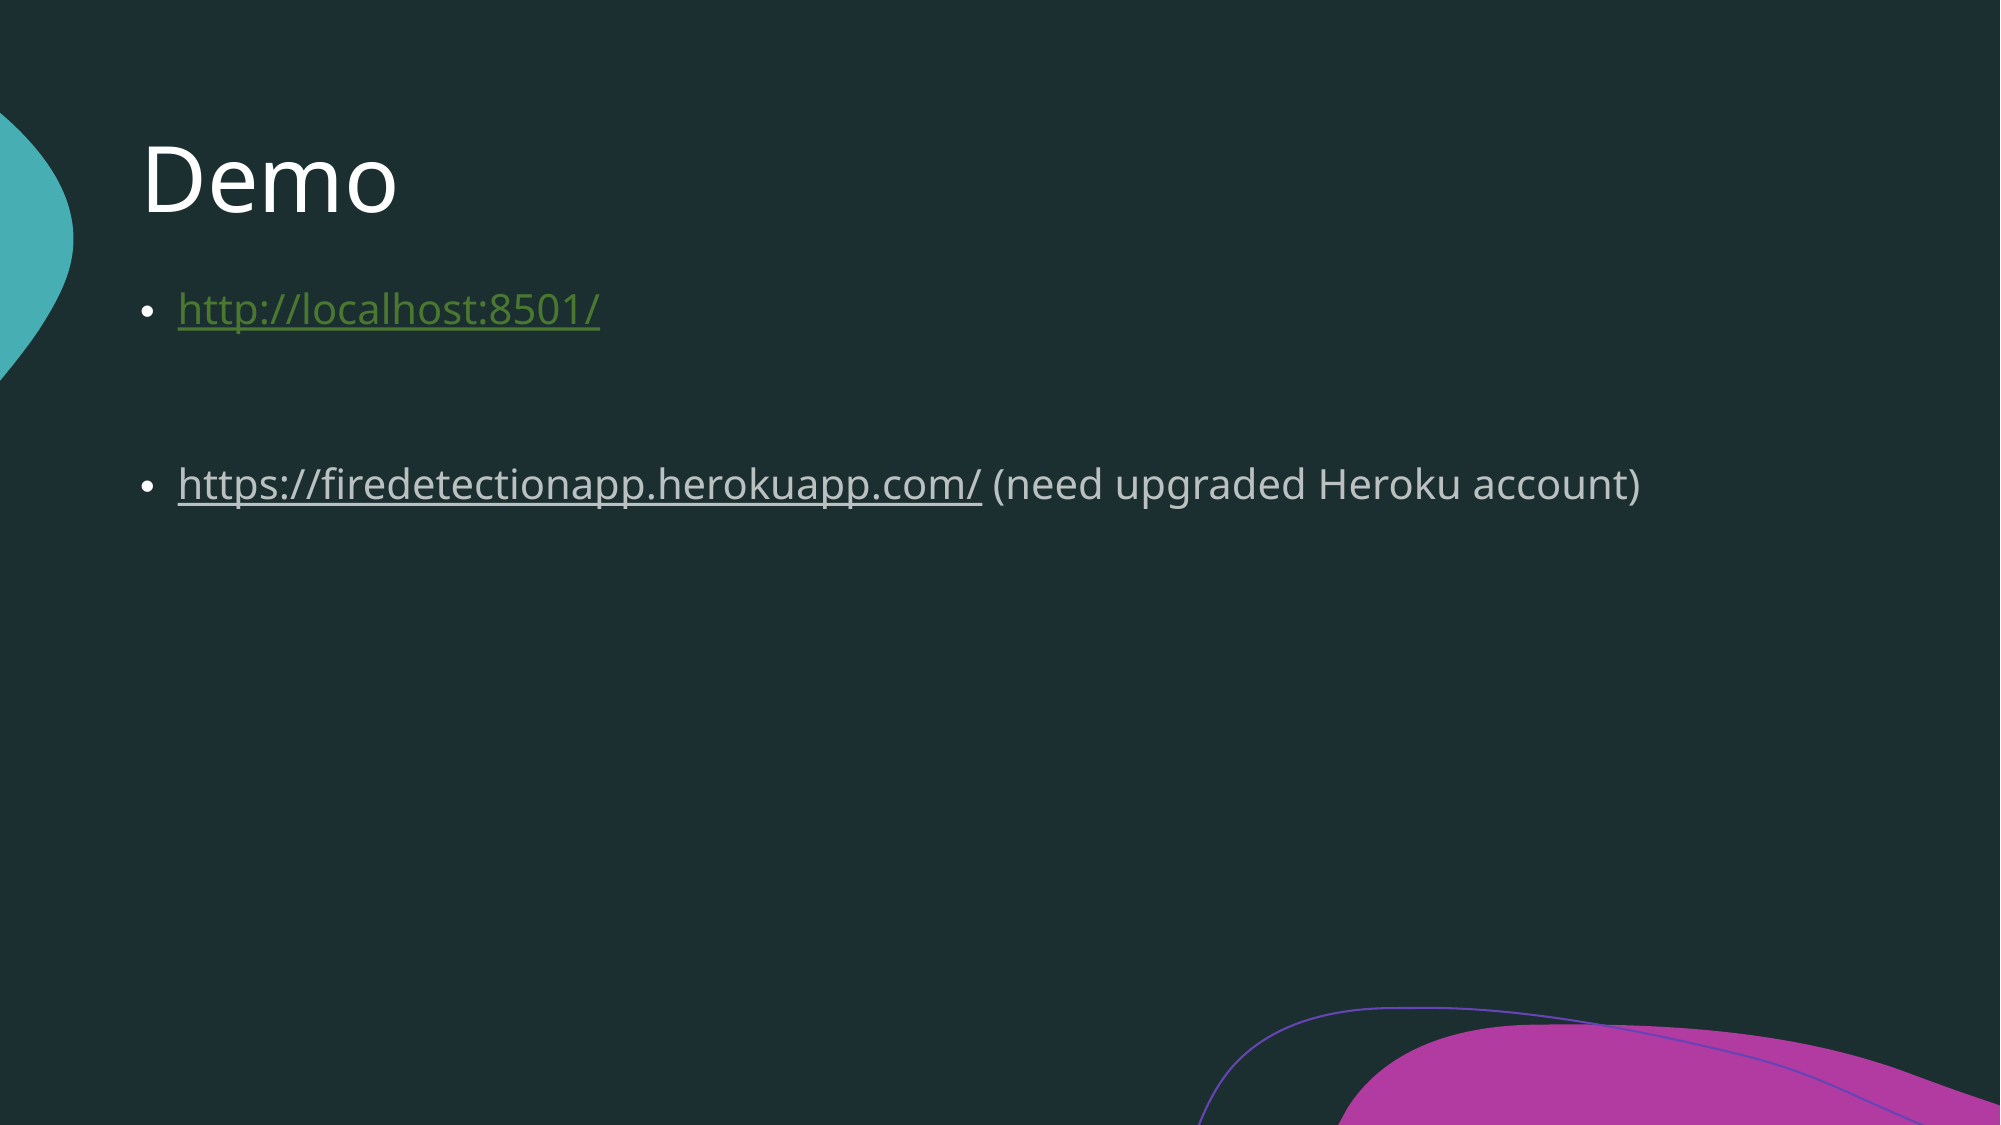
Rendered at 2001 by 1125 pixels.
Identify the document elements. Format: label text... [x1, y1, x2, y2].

title Demo [125, 87, 1875, 279]
list http://localhost:8501/ https://firedetectionapp.herokuapp.com/ (need upgraded Heroku account) [125, 260, 1755, 791]
